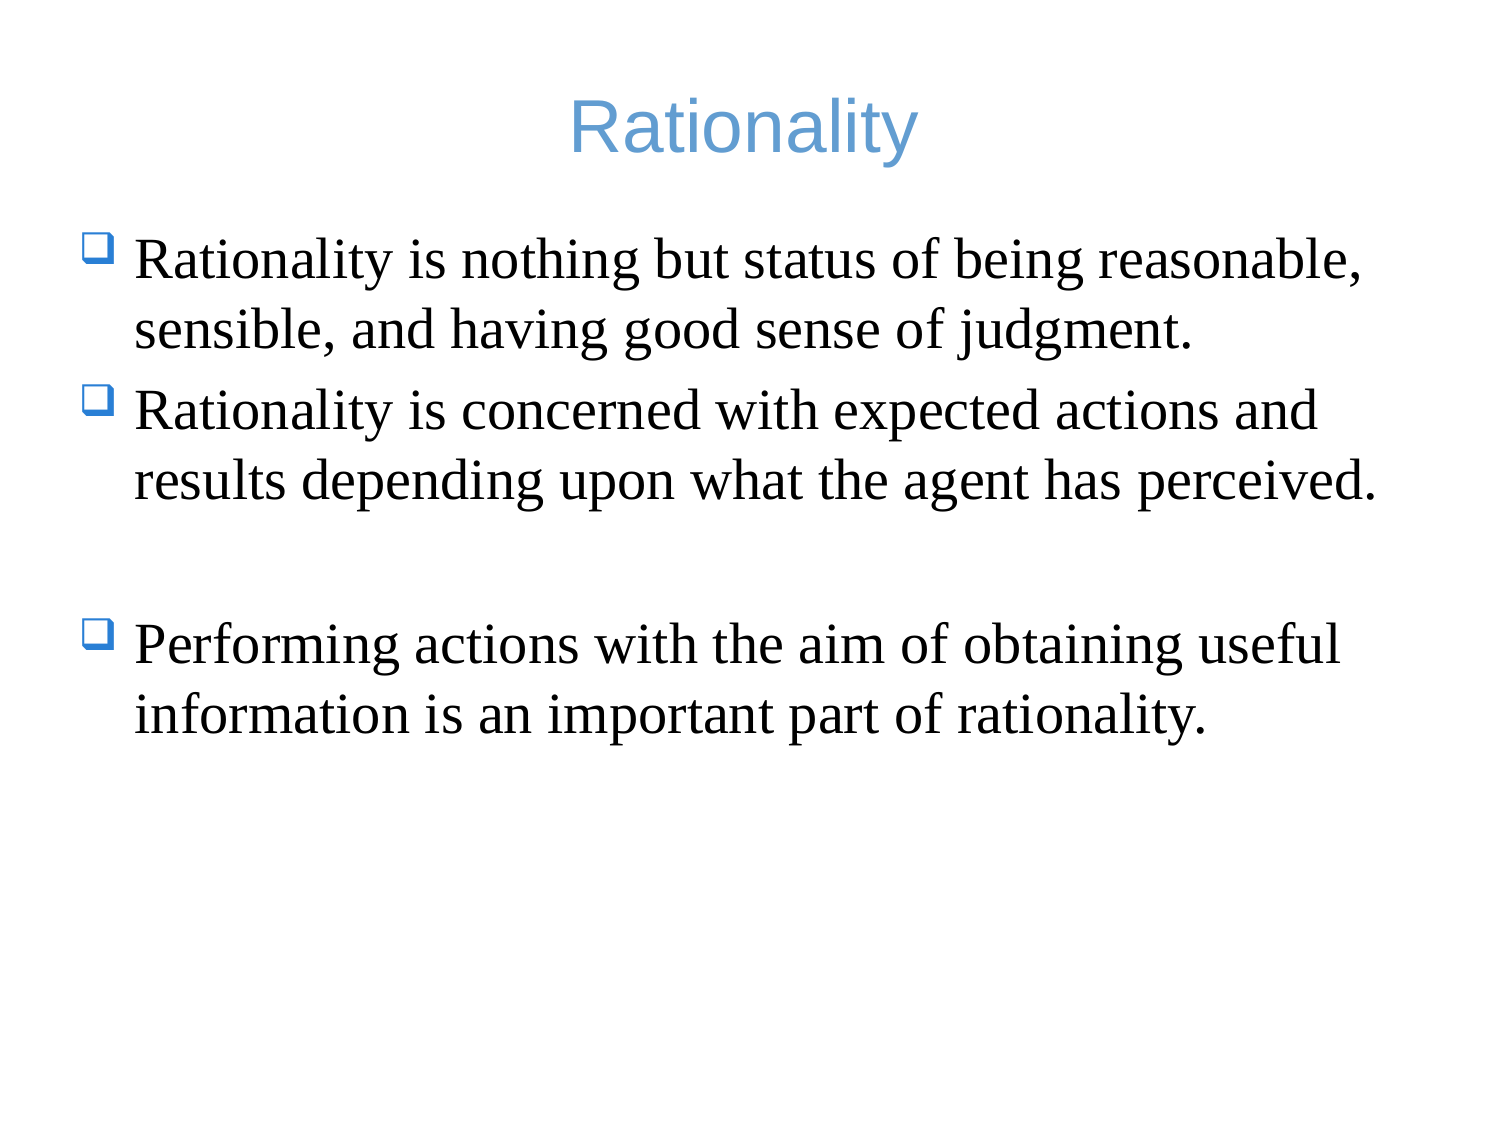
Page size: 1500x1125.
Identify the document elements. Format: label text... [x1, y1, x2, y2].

list Rationality is nothing but status of being reasonable, sensible, and having good sense of judgment. Rationality is concerned with expected actions and results depending upon what the agent has perceived. Performing actions with the aim of obtaining useful information is an important part of rationality. [63, 212, 1427, 1002]
title Rationality [62, 37, 1425, 175]
